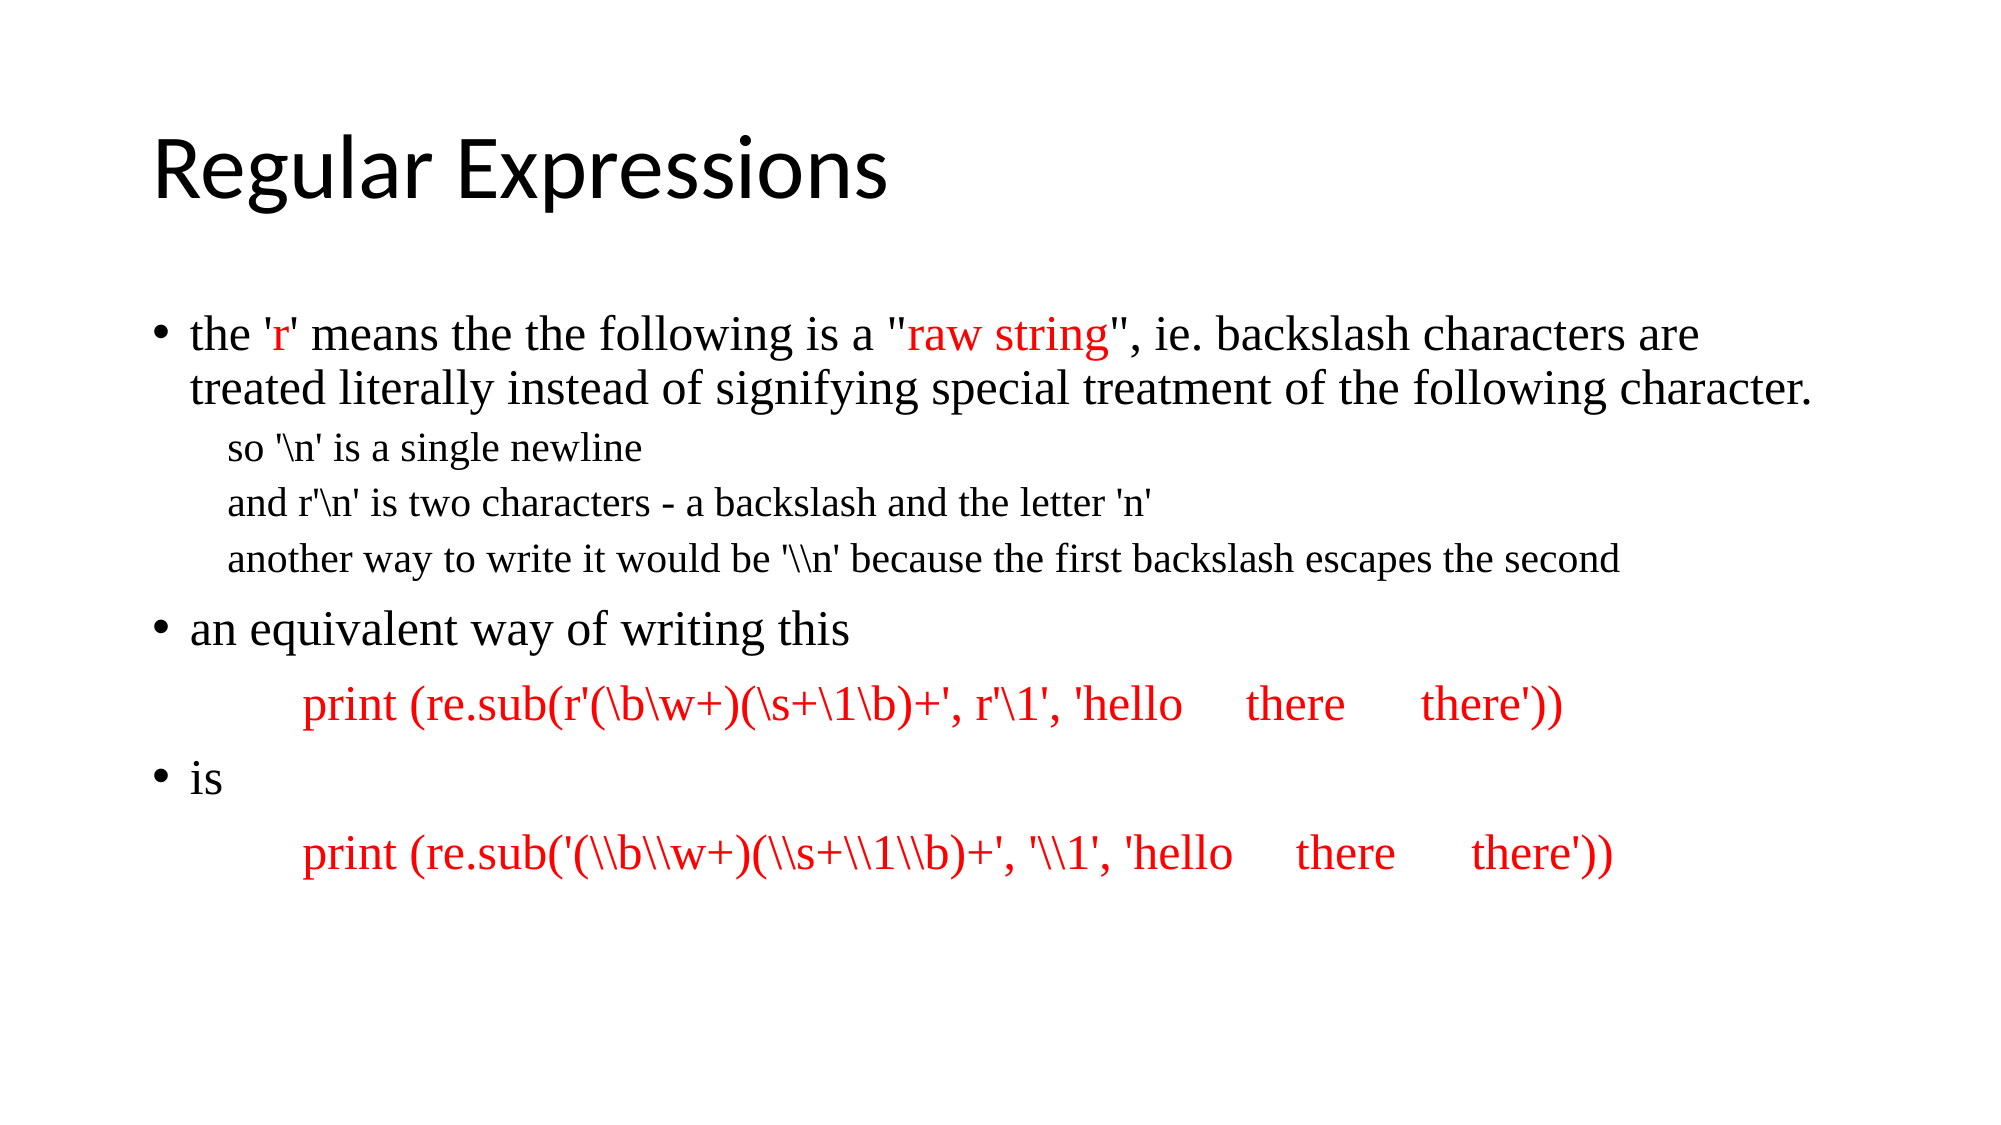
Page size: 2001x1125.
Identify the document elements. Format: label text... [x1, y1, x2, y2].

title Regular Expressions [137, 59, 1863, 278]
list the 'r' means the the following is a "raw string", ie. backslash characters are treated literally instead of signifying special treatment of the following character. so '\n' is a single newline and r'\n' is two characters - a backslash and the letter 'n' another way to write it would be '\\n' because the first backslash escapes the second an equivalent way of writing this print (re.sub(r'(\b\w+)(\s+\1\b)+', r'\1', 'hello there there')) is print (re.sub('(\\b\\w+)(\\s+\\1\\b)+', '\\1', 'hello there there')) [137, 299, 1863, 1014]
